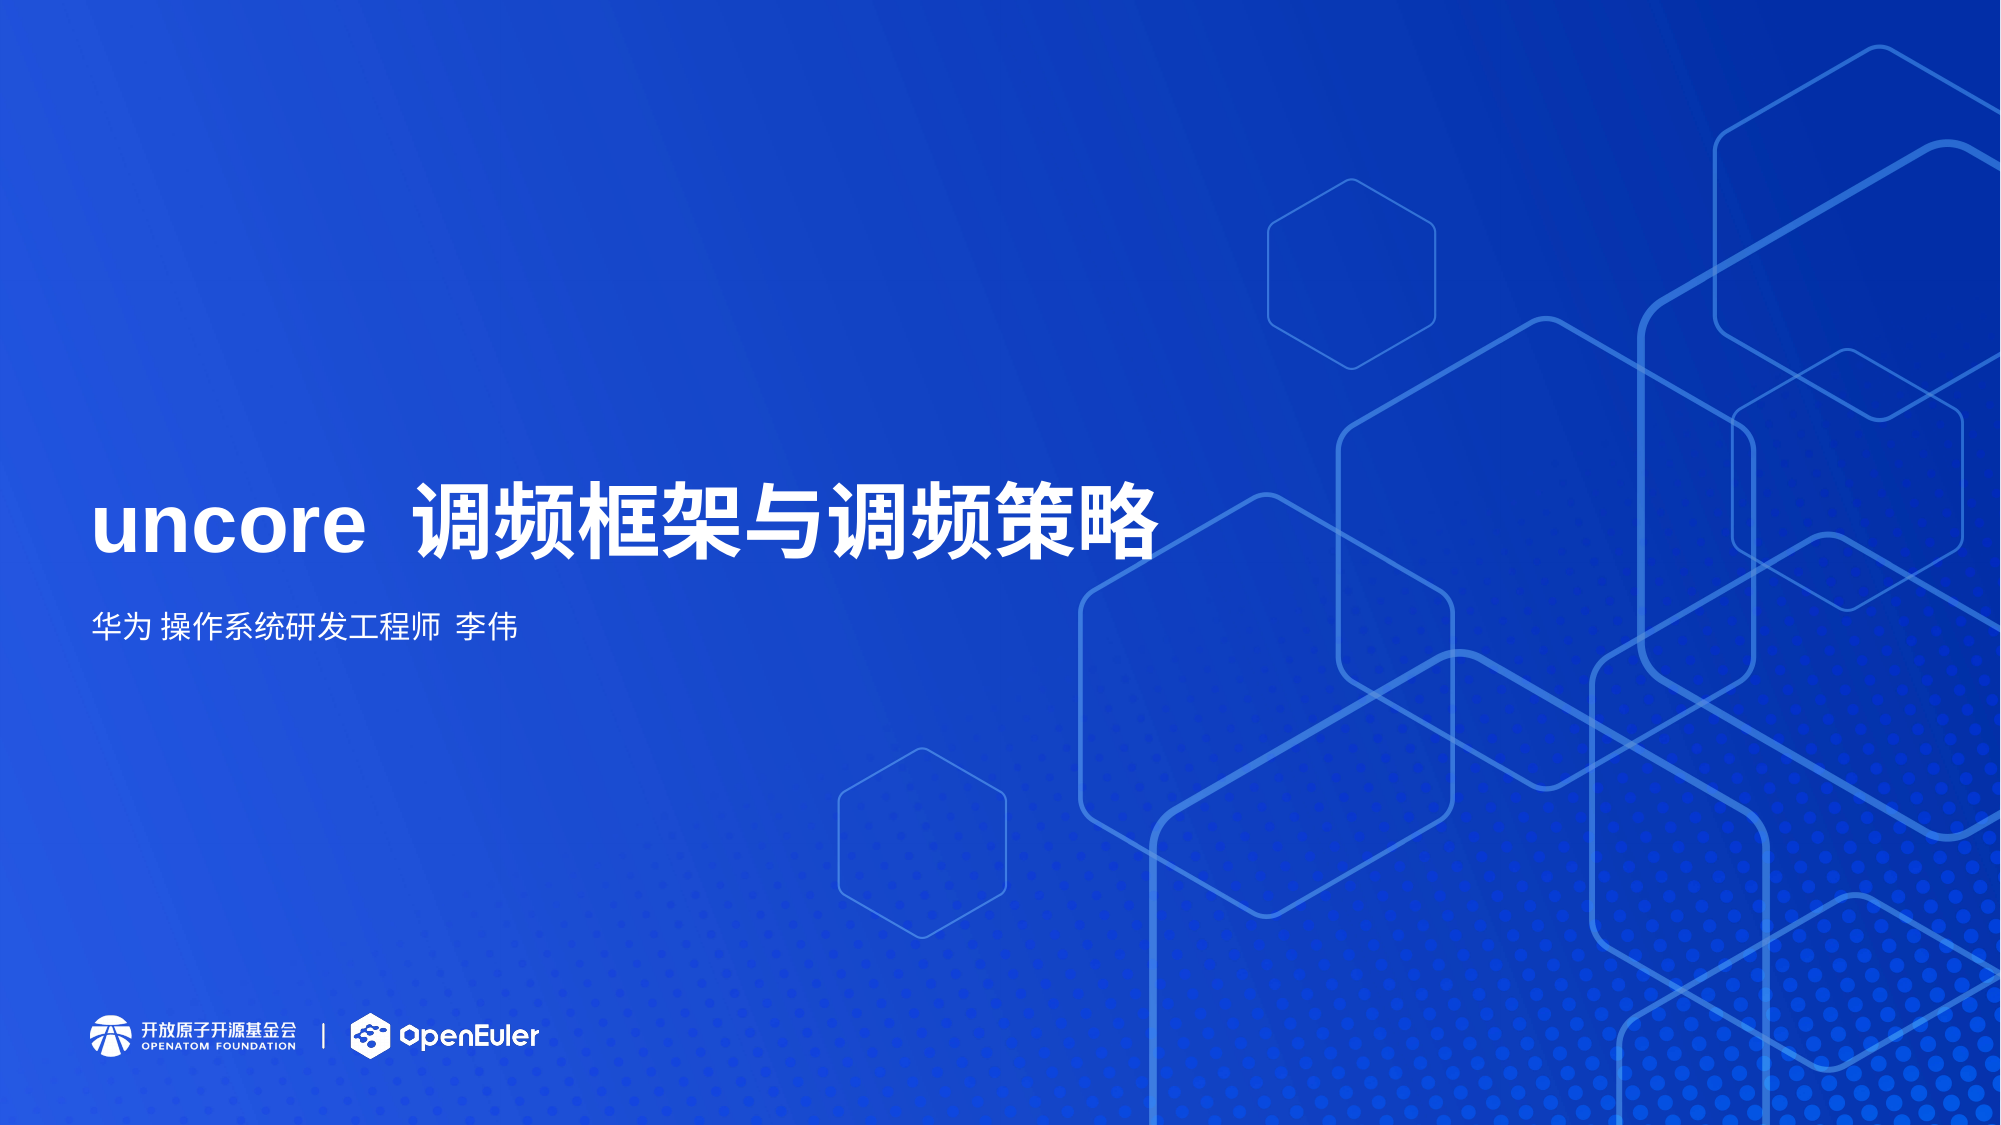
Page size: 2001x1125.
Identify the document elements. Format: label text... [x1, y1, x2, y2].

subtitle 华为 操作系统研发工程师 李伟 [76, 600, 1928, 648]
title uncore 调频框架与调频策略 [75, 454, 1927, 578]
picture [0, 0, 2001, 1125]
